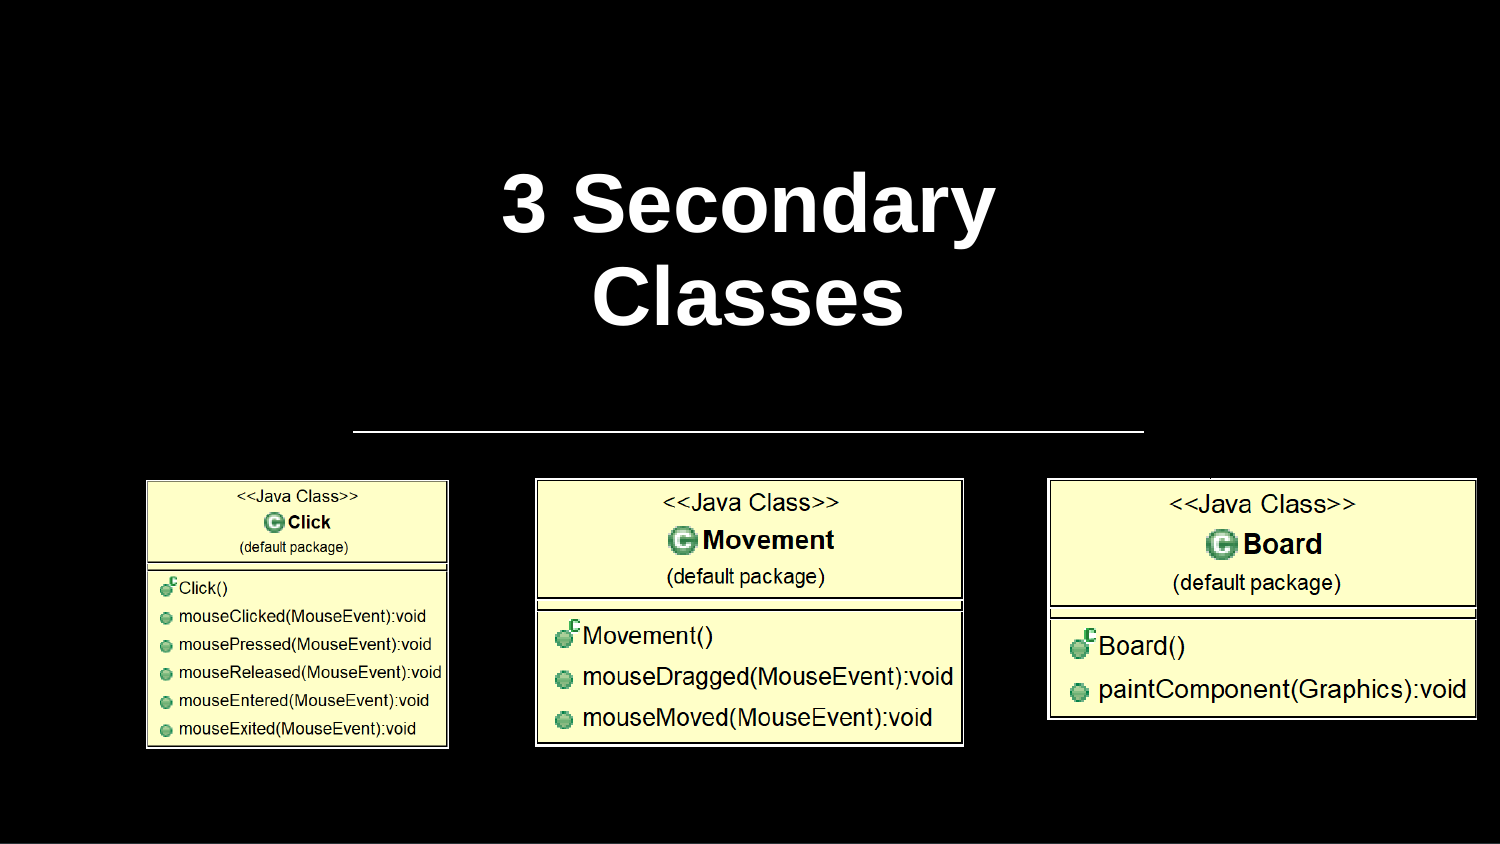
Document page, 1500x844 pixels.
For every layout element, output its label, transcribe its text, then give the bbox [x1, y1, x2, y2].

picture [146, 480, 449, 750]
picture [534, 478, 964, 747]
title 3 Secondary Classes [343, 95, 1156, 406]
picture [1047, 478, 1477, 720]
